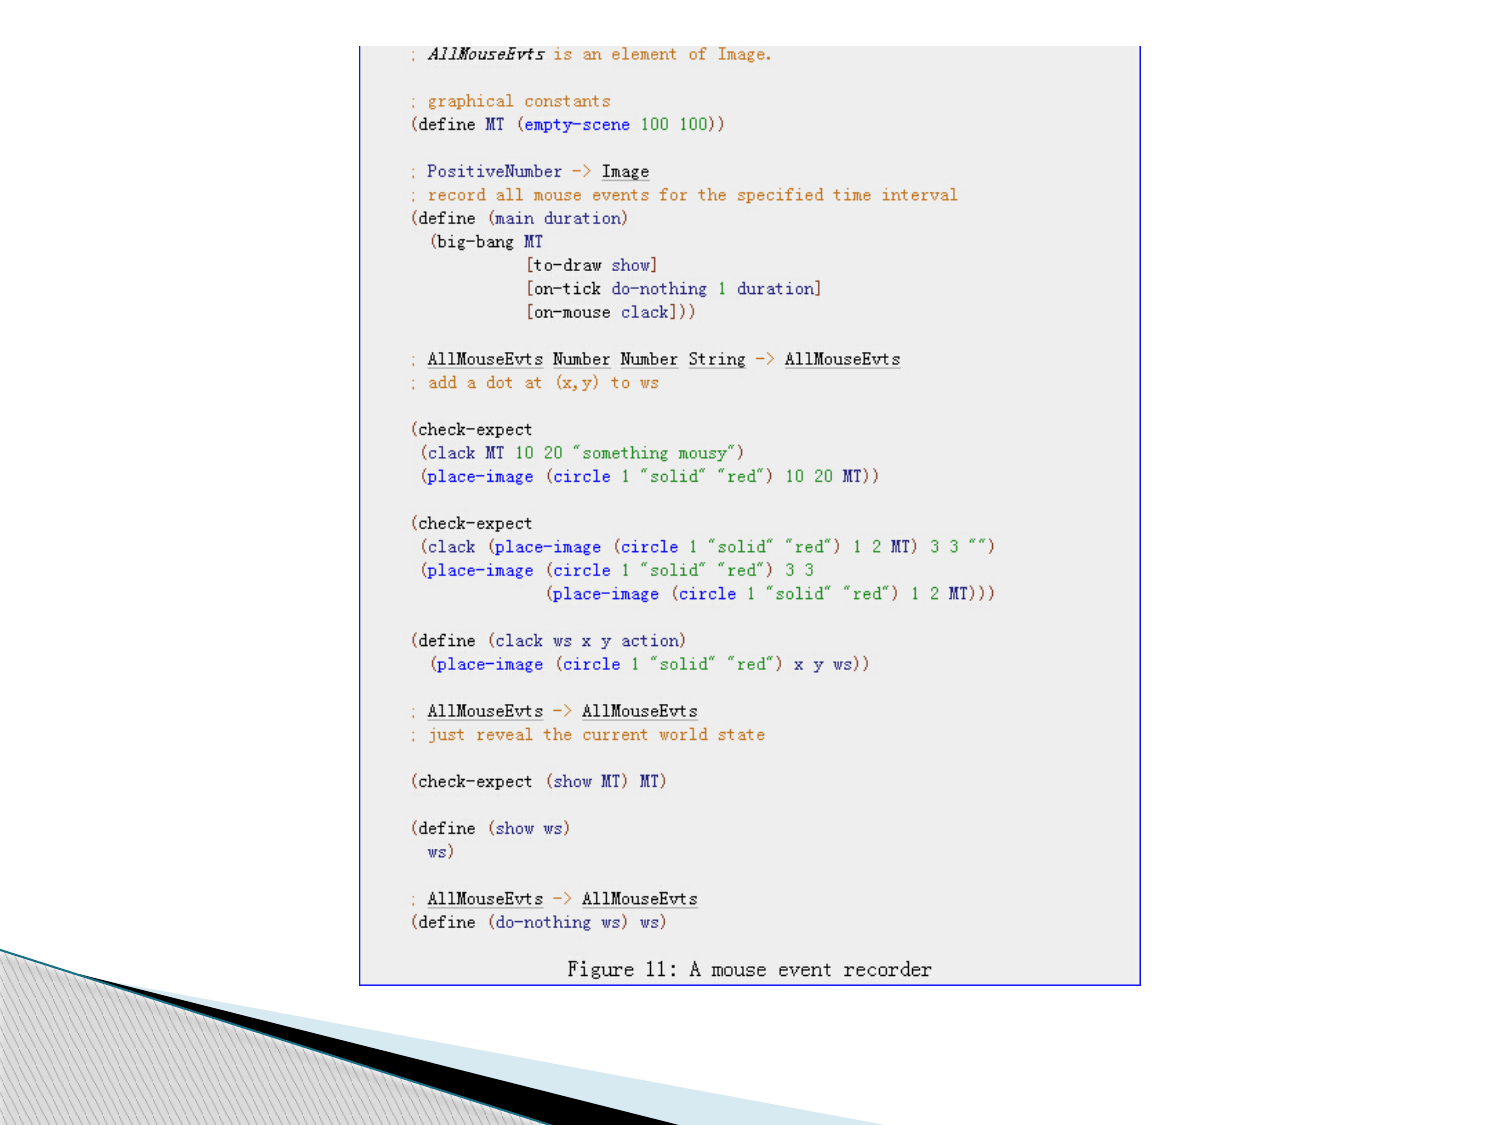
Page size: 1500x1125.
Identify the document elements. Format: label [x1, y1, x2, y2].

list [358, 46, 1141, 986]
